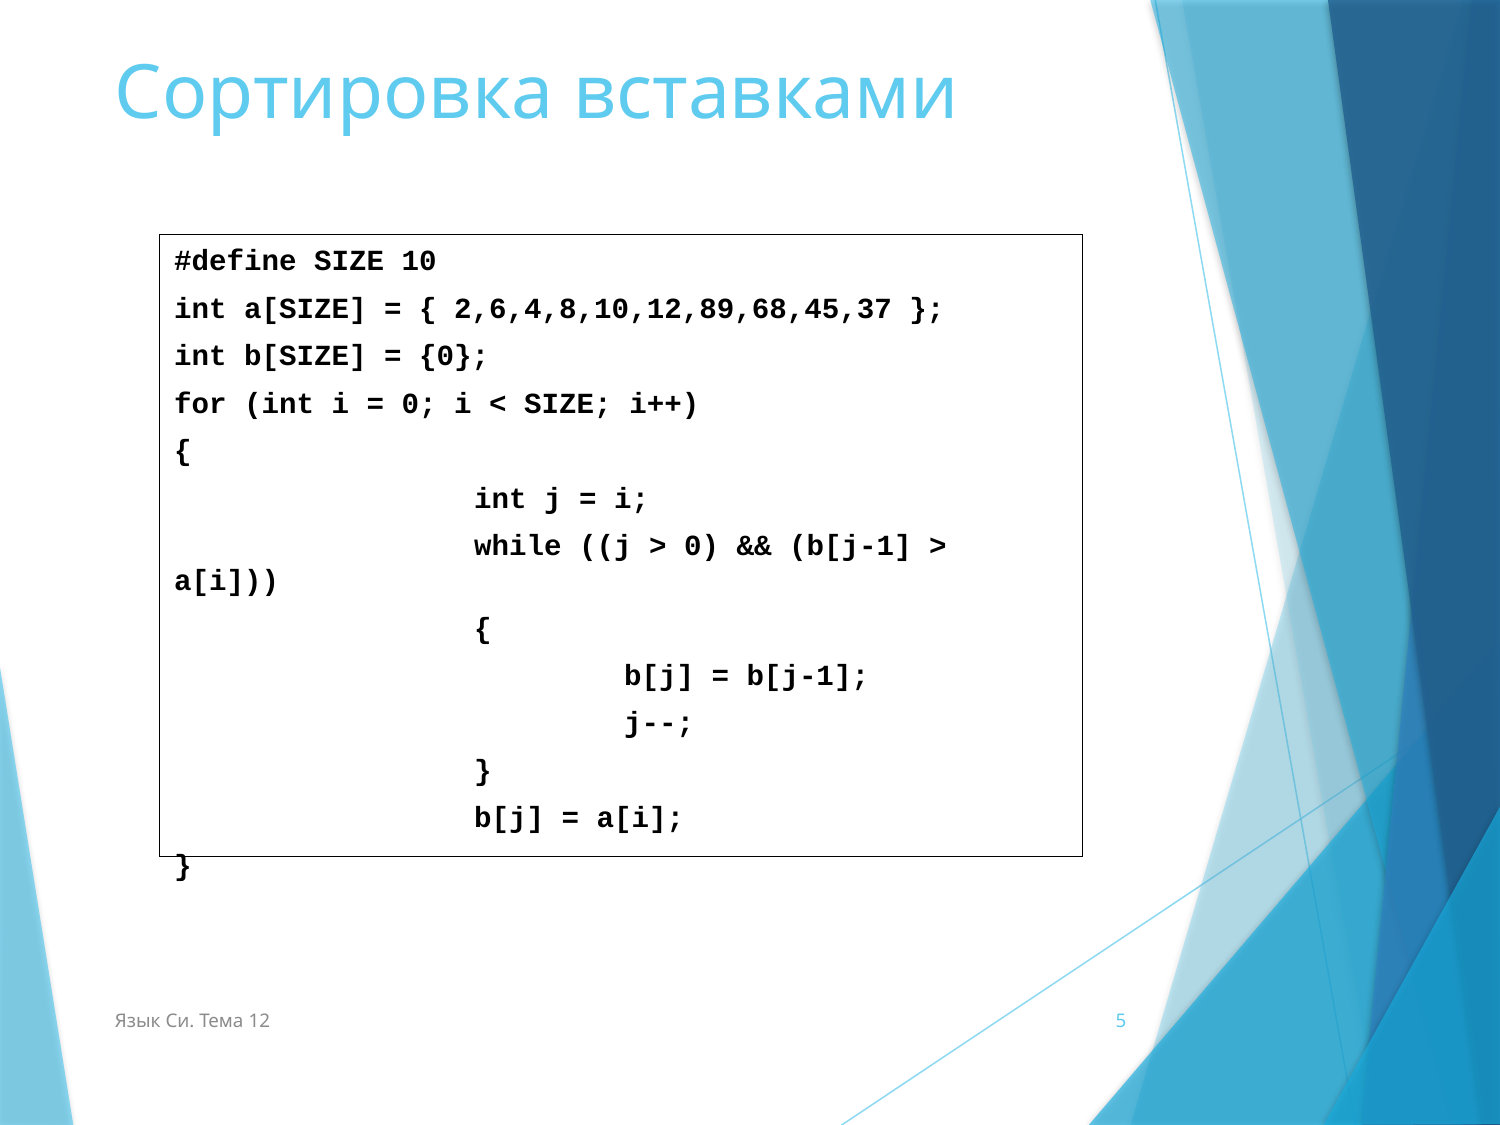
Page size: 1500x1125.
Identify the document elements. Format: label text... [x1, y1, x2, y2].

title Сортировка вставками [99, 35, 1142, 253]
footer Язык Си. Тема 12 [99, 991, 859, 1051]
slide_number 5 [1057, 991, 1142, 1051]
list #define SIZE 10 int a[SIZE] = { 2,6,4,8,10,12,89,68,45,37 }; int b[SIZE] = {0}; for (int i = 0; i < SIZE; i++) { int j = i; while ((j > 0) && (b[j-1] > a[i])) { b[j] = b[j-1]; j--; } b[j] = a[i]; } [159, 234, 1083, 857]
